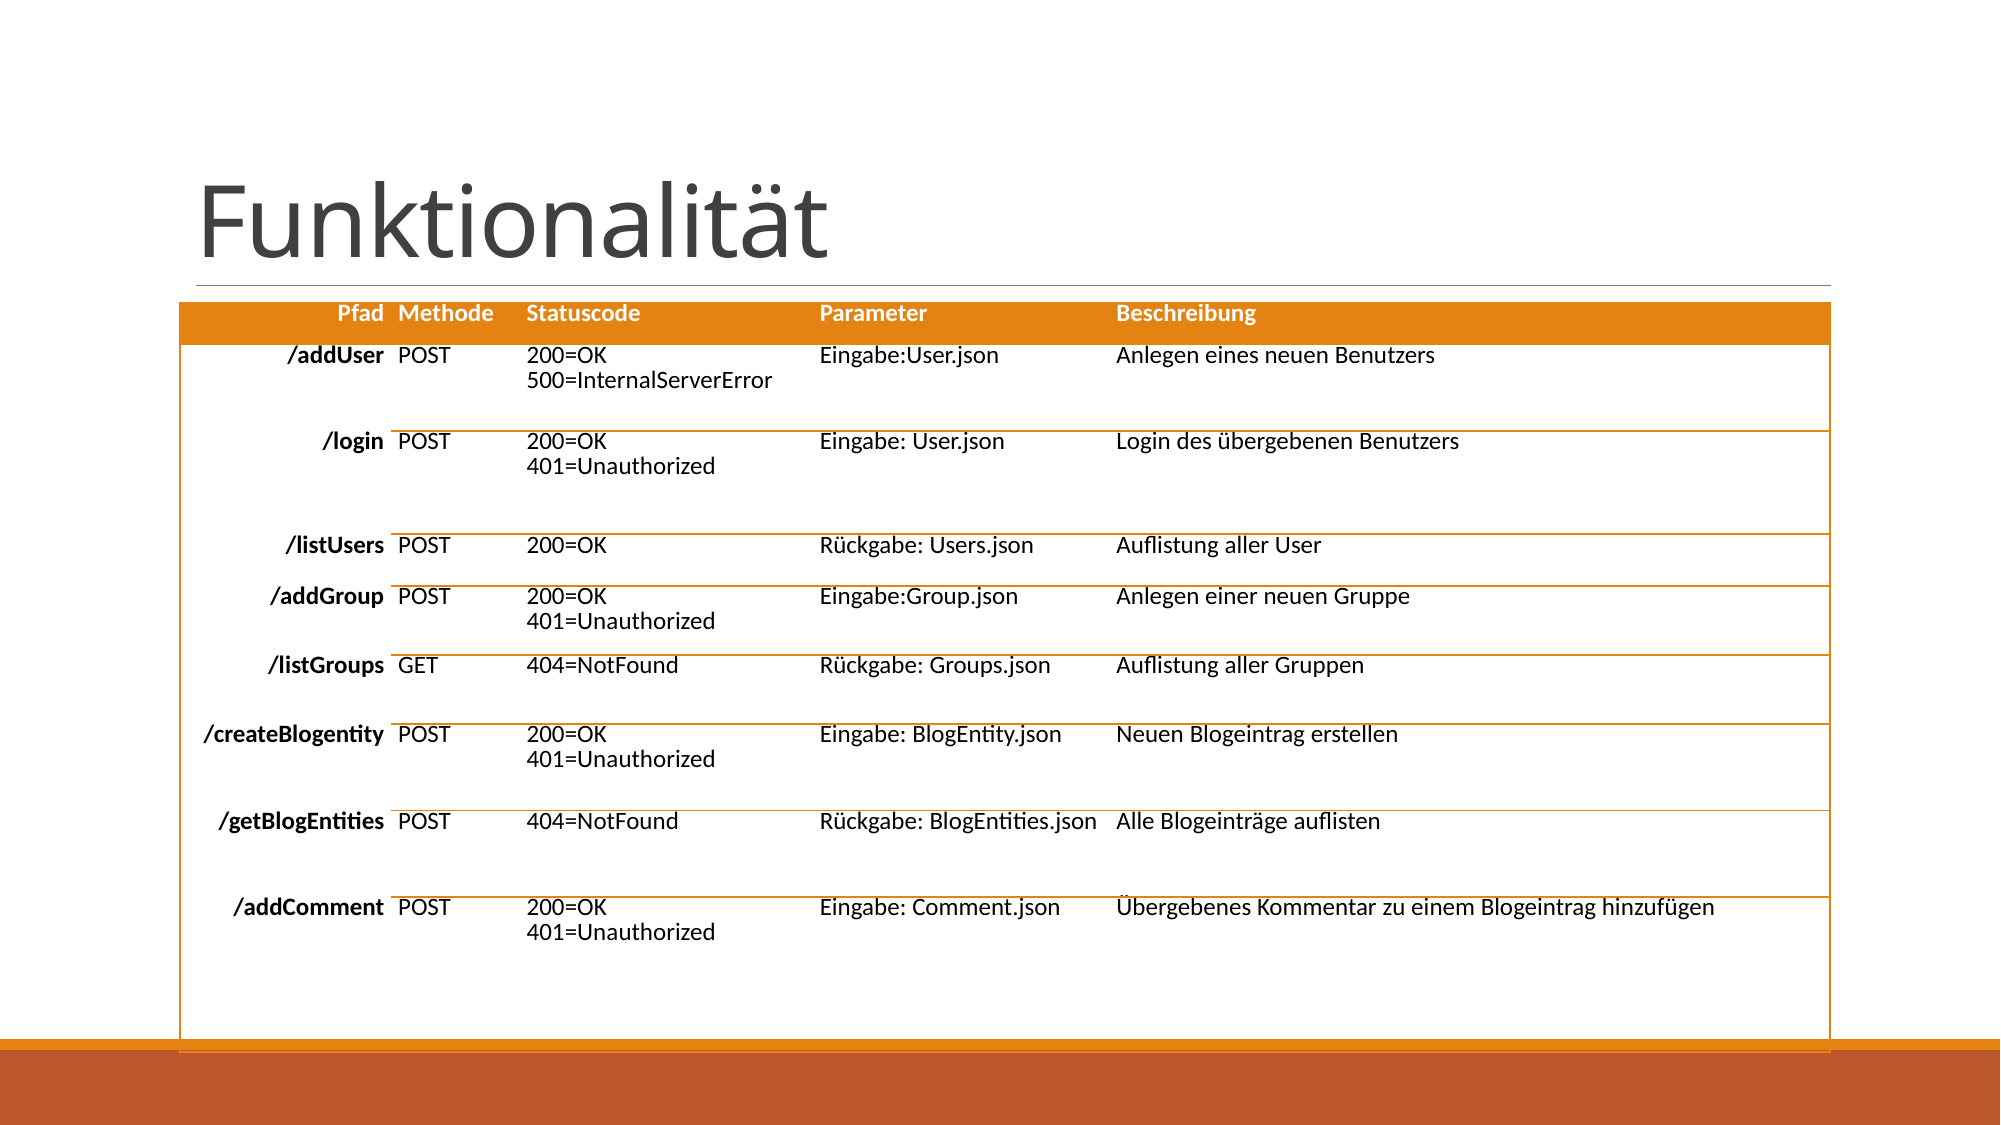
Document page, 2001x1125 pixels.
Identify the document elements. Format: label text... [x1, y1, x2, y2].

table_header Methode [391, 304, 520, 344]
table_cell 200=OK 401=Unauthorized [520, 725, 813, 810]
table_cell Alle Blogeinträge auflisten [1110, 811, 1829, 896]
table_cell 200=OK [520, 535, 813, 585]
table_cell Eingabe: User.json [813, 432, 1110, 533]
table_cell /createBlogentity [181, 724, 391, 810]
table_cell Rückgabe: BlogEntities.json [813, 811, 1110, 896]
table_cell 200=OK 401=Unauthorized [520, 432, 813, 533]
table_cell POST [391, 432, 520, 533]
table_cell Anlegen einer neuen Gruppe [1110, 587, 1829, 654]
table_cell POST [391, 898, 520, 1051]
table_cell /listUsers [181, 534, 391, 586]
table_cell 200=OK 500=InternalServerError [520, 345, 813, 430]
table_header Statuscode [520, 304, 813, 344]
table_header Pfad [181, 304, 391, 345]
table_cell Login des übergebenen Benutzers [1110, 432, 1829, 533]
table_cell Eingabe: BlogEntity.json [813, 725, 1110, 810]
table_cell Übergebenes Kommentar zu einem Blogeintrag hinzufügen [1110, 898, 1829, 1051]
table_cell POST [391, 587, 520, 654]
table_cell /addGroup [181, 586, 391, 655]
table_cell Anlegen eines neuen Benutzers [1110, 345, 1829, 430]
table_cell Eingabe:Group.json [813, 587, 1110, 654]
table_header Beschreibung [1110, 304, 1829, 344]
table_cell /addComment [181, 897, 391, 1051]
table_cell /addUser [181, 345, 391, 431]
table_cell Auflistung aller User [1110, 535, 1829, 585]
table_header Parameter [813, 304, 1110, 344]
table_cell 404=NotFound [520, 811, 813, 896]
table_cell POST [391, 811, 520, 896]
table_cell 200=OK 401=Unauthorized [520, 587, 813, 654]
table_cell POST [391, 345, 520, 430]
table_cell 404=NotFound [520, 656, 813, 723]
table_cell POST [391, 725, 520, 810]
table_cell Eingabe: Comment.json [813, 898, 1110, 1051]
table_cell /listGroups [181, 655, 391, 724]
table_cell GET [391, 656, 520, 723]
table_cell POST [391, 535, 520, 585]
table_cell /getBlogEntities [181, 810, 391, 897]
table_cell /login [181, 431, 391, 534]
table_cell Auflistung aller Gruppen [1110, 656, 1829, 723]
table_cell Eingabe:User.json [813, 345, 1110, 430]
table_cell 200=OK 401=Unauthorized [520, 898, 813, 1051]
table_cell Rückgabe: Groups.json [813, 656, 1110, 723]
table_cell Neuen Blogeintrag erstellen [1110, 725, 1829, 810]
title Funktionalität [180, 47, 1830, 285]
table_cell Rückgabe: Users.json [813, 535, 1110, 585]
